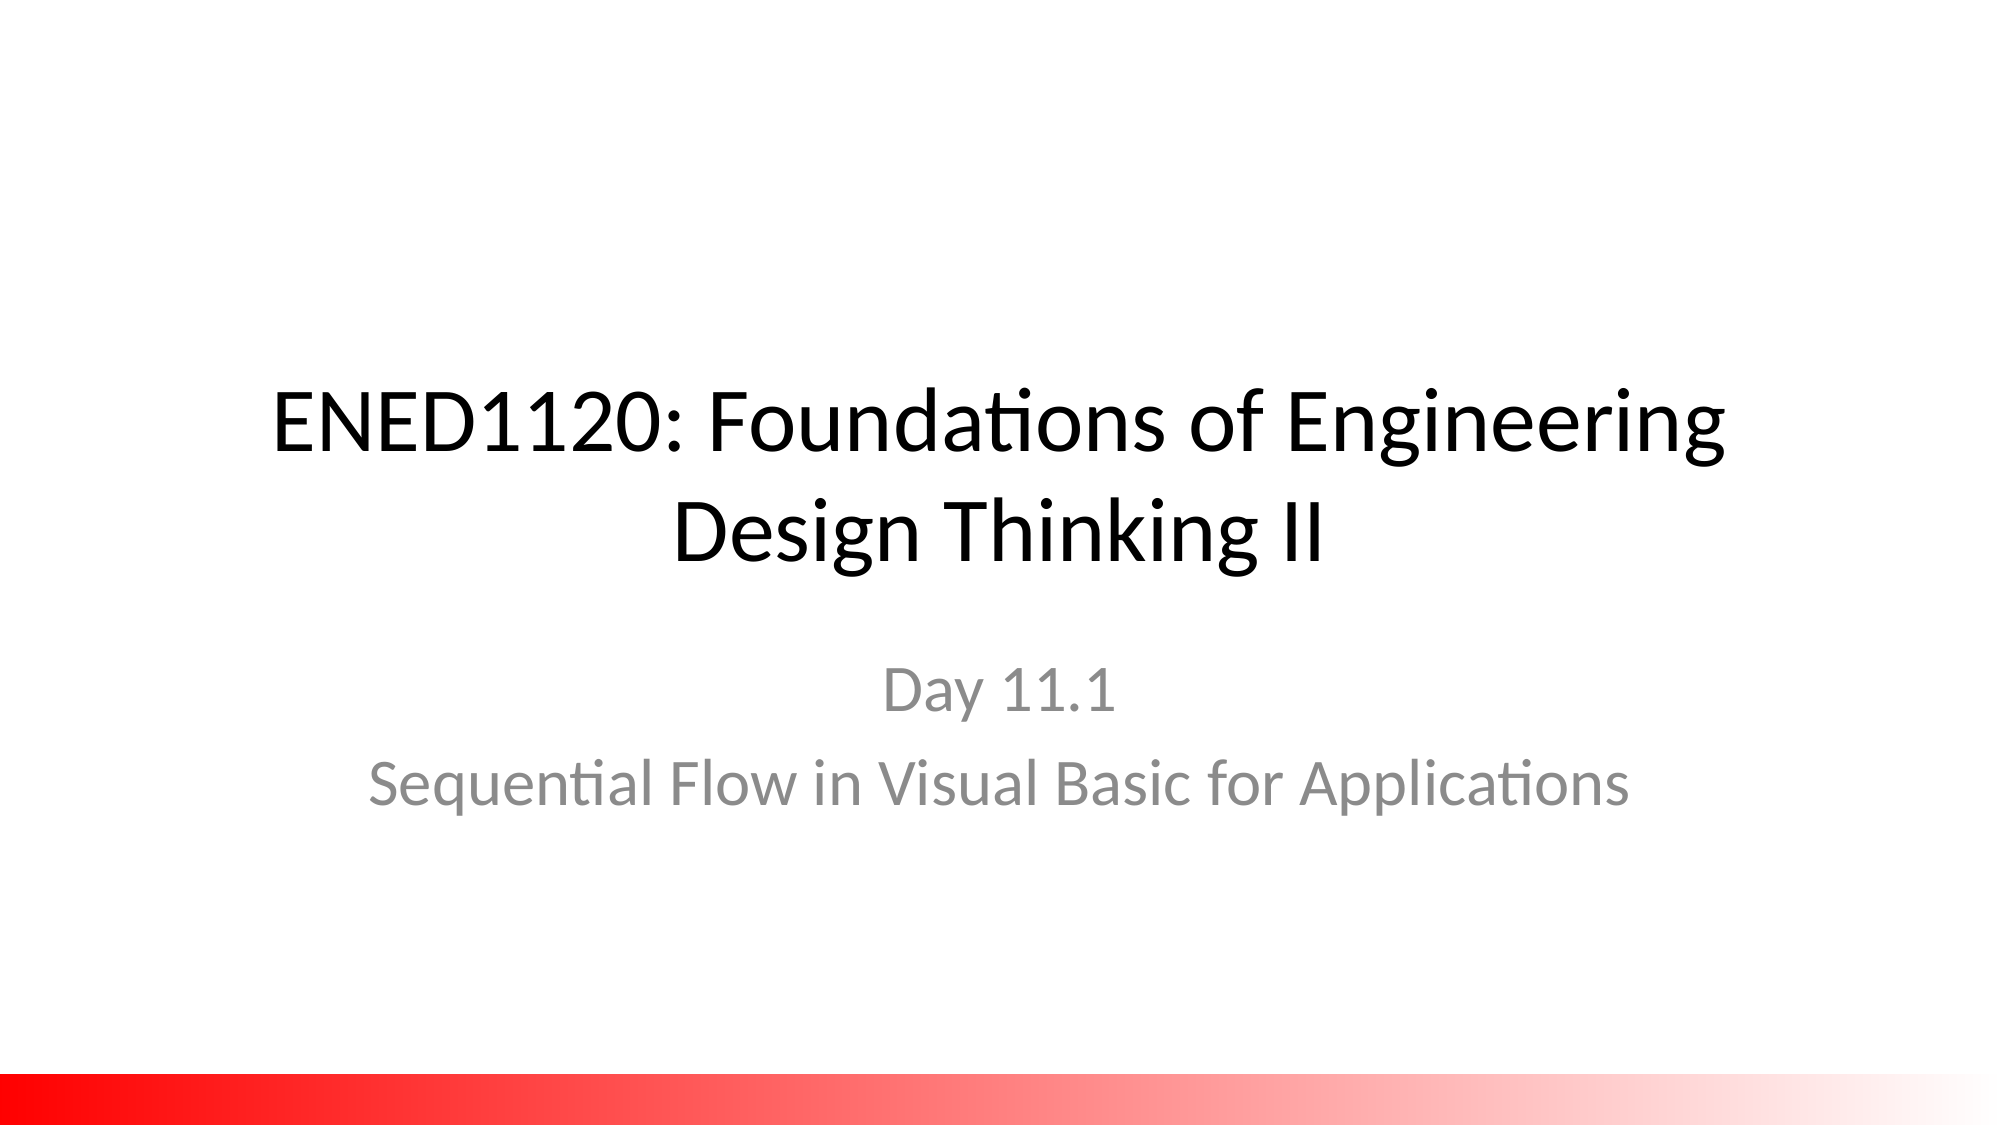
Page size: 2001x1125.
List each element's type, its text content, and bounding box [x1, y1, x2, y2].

subtitle Day 11.1 Sequential Flow in Visual Basic for Applications [300, 637, 1700, 1023]
title ENED1120: Foundations of Engineering Design Thinking II [150, 349, 1850, 591]
